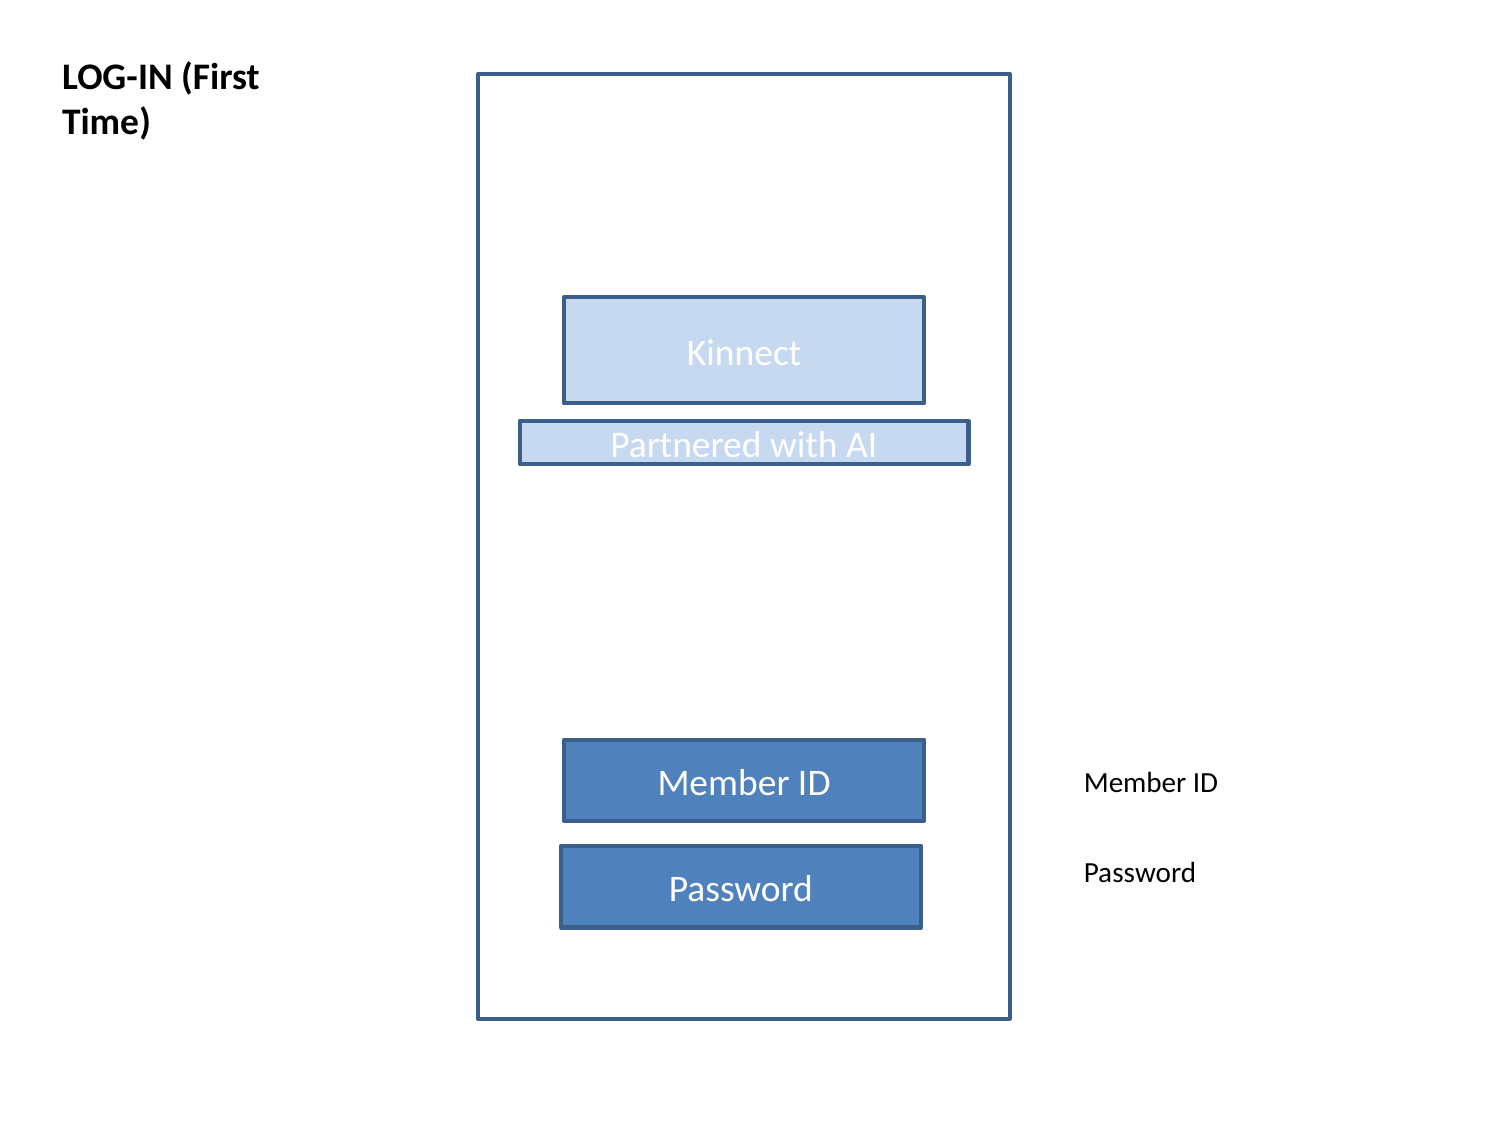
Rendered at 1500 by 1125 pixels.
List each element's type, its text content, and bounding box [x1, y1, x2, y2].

text_box Password [1068, 845, 1376, 896]
text_box LOG-IN (First Time) [47, 44, 372, 150]
text_box Member ID [1068, 755, 1353, 806]
text_box [476, 72, 1012, 1021]
text_box Password [559, 844, 923, 930]
text_box Kinnect [562, 295, 926, 405]
text_box Member ID [562, 738, 926, 823]
text_box Partnered with AI [518, 419, 971, 466]
